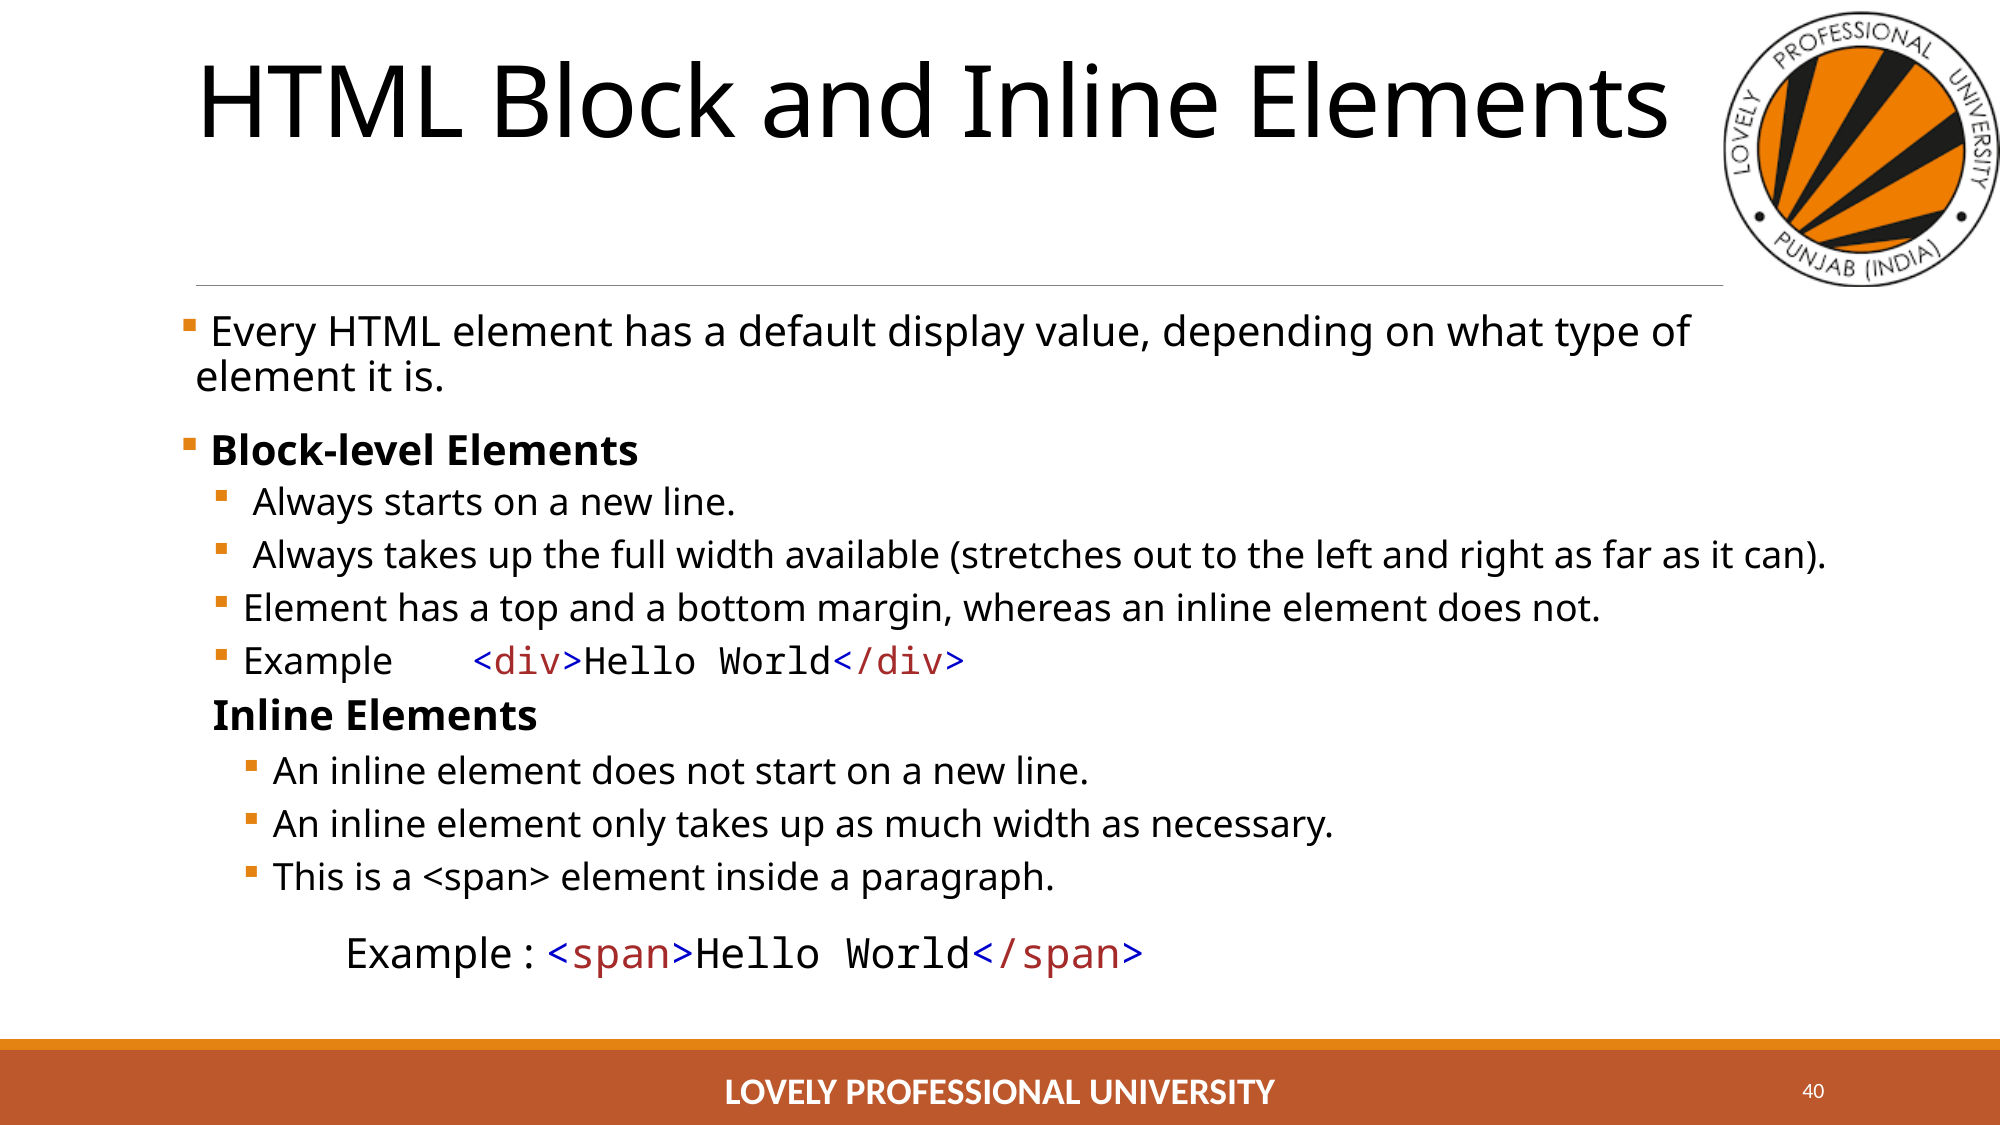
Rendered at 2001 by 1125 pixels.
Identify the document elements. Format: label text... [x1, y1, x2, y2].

picture [1722, 0, 2000, 288]
slide_number 40 [1624, 1059, 1840, 1120]
footer Lovely Professional University [604, 1059, 1396, 1120]
title HTML Block and Inline Elements [180, 47, 1720, 285]
list Every HTML element has a default display value, depending on what type of element it is. Block-level Elements Always starts on a new line. Always takes up the full width available (stretches out to the left and right as far as it can). Element has a top and a bottom margin, whereas an inline element does not. Example <div>Hello World</div> Inline Elements An inline element does not start on a new line. An inline element only takes up as much width as necessary. This is a <span> element inside a paragraph. Example : <span>Hello World</span> [180, 302, 1830, 1031]
